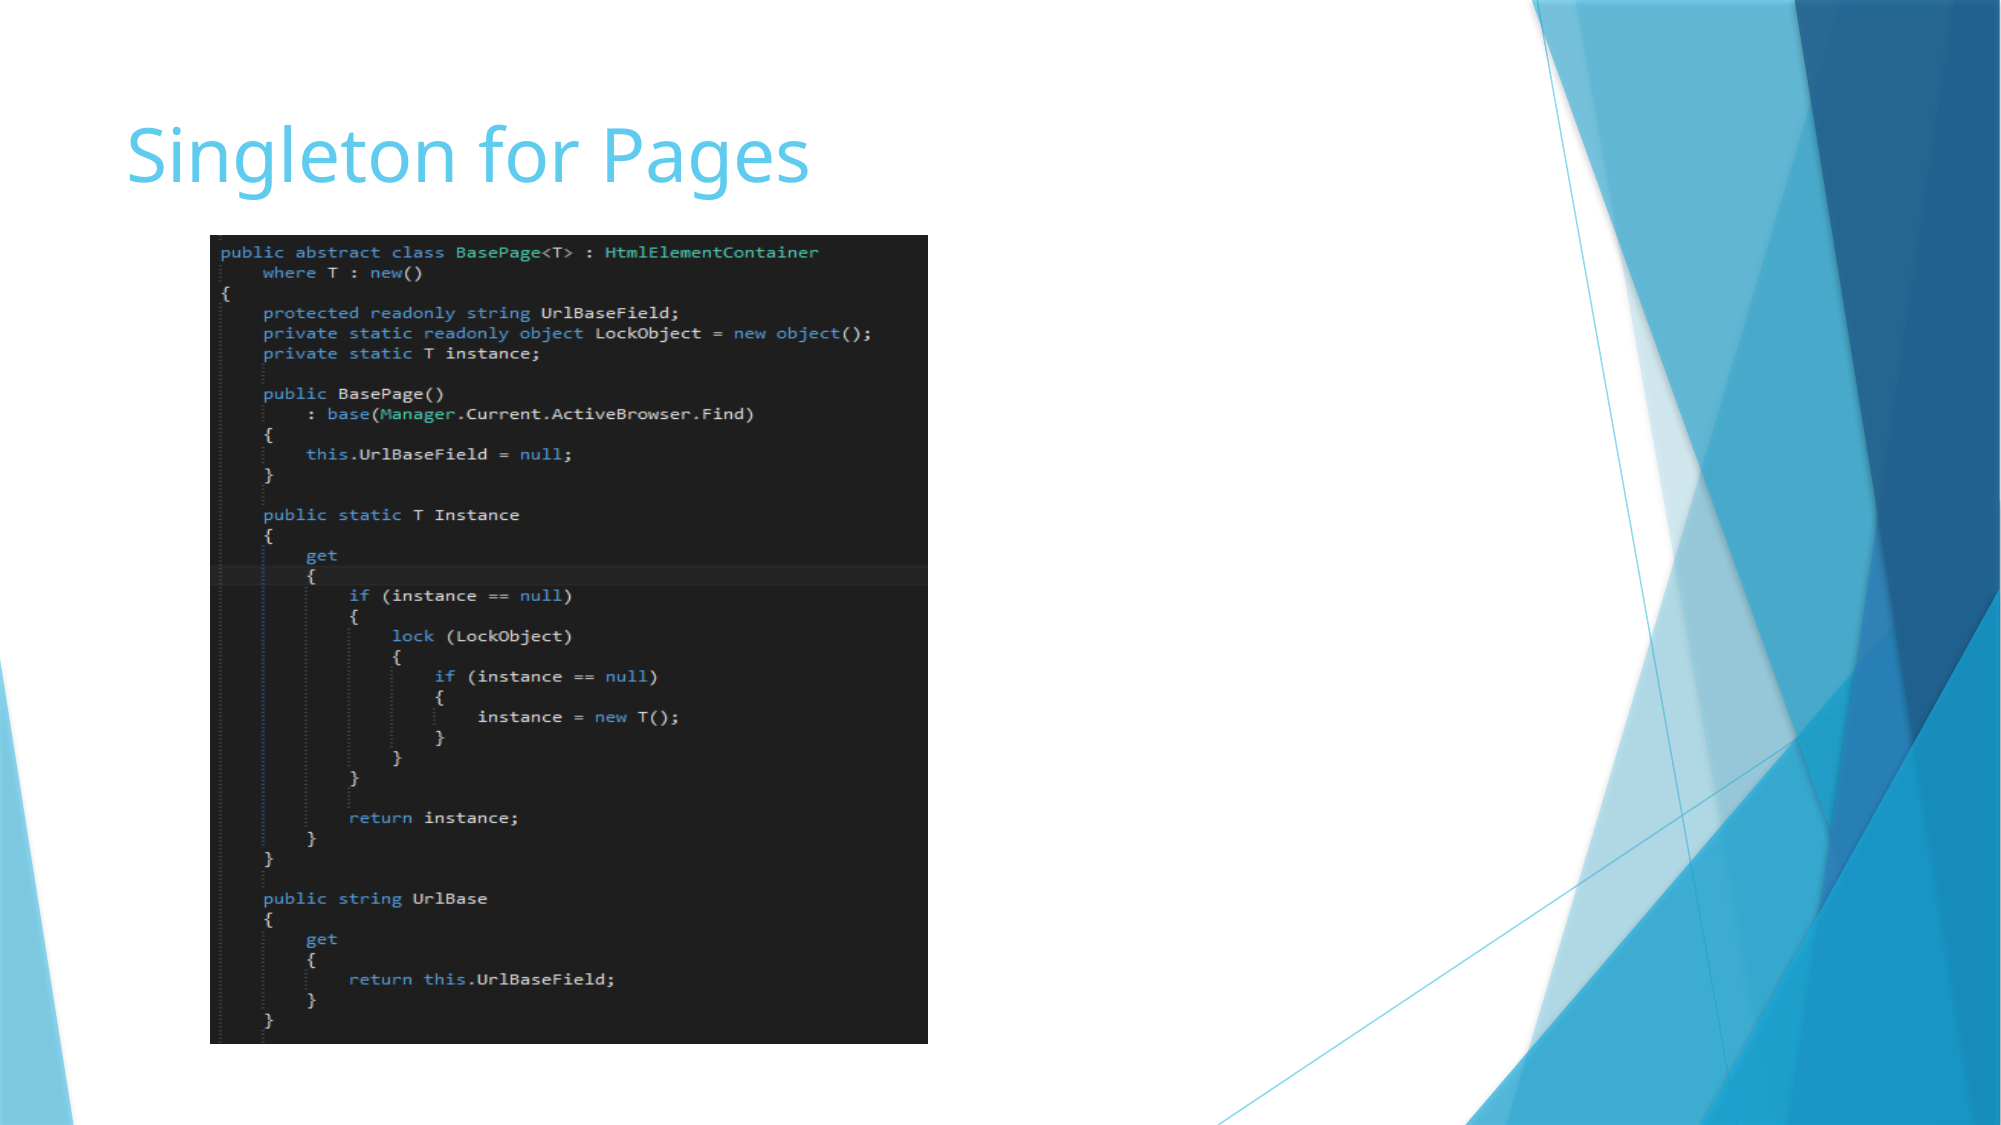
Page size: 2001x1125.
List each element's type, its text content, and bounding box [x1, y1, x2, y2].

title Singleton for Pages [111, 99, 1522, 317]
picture [209, 234, 928, 1045]
